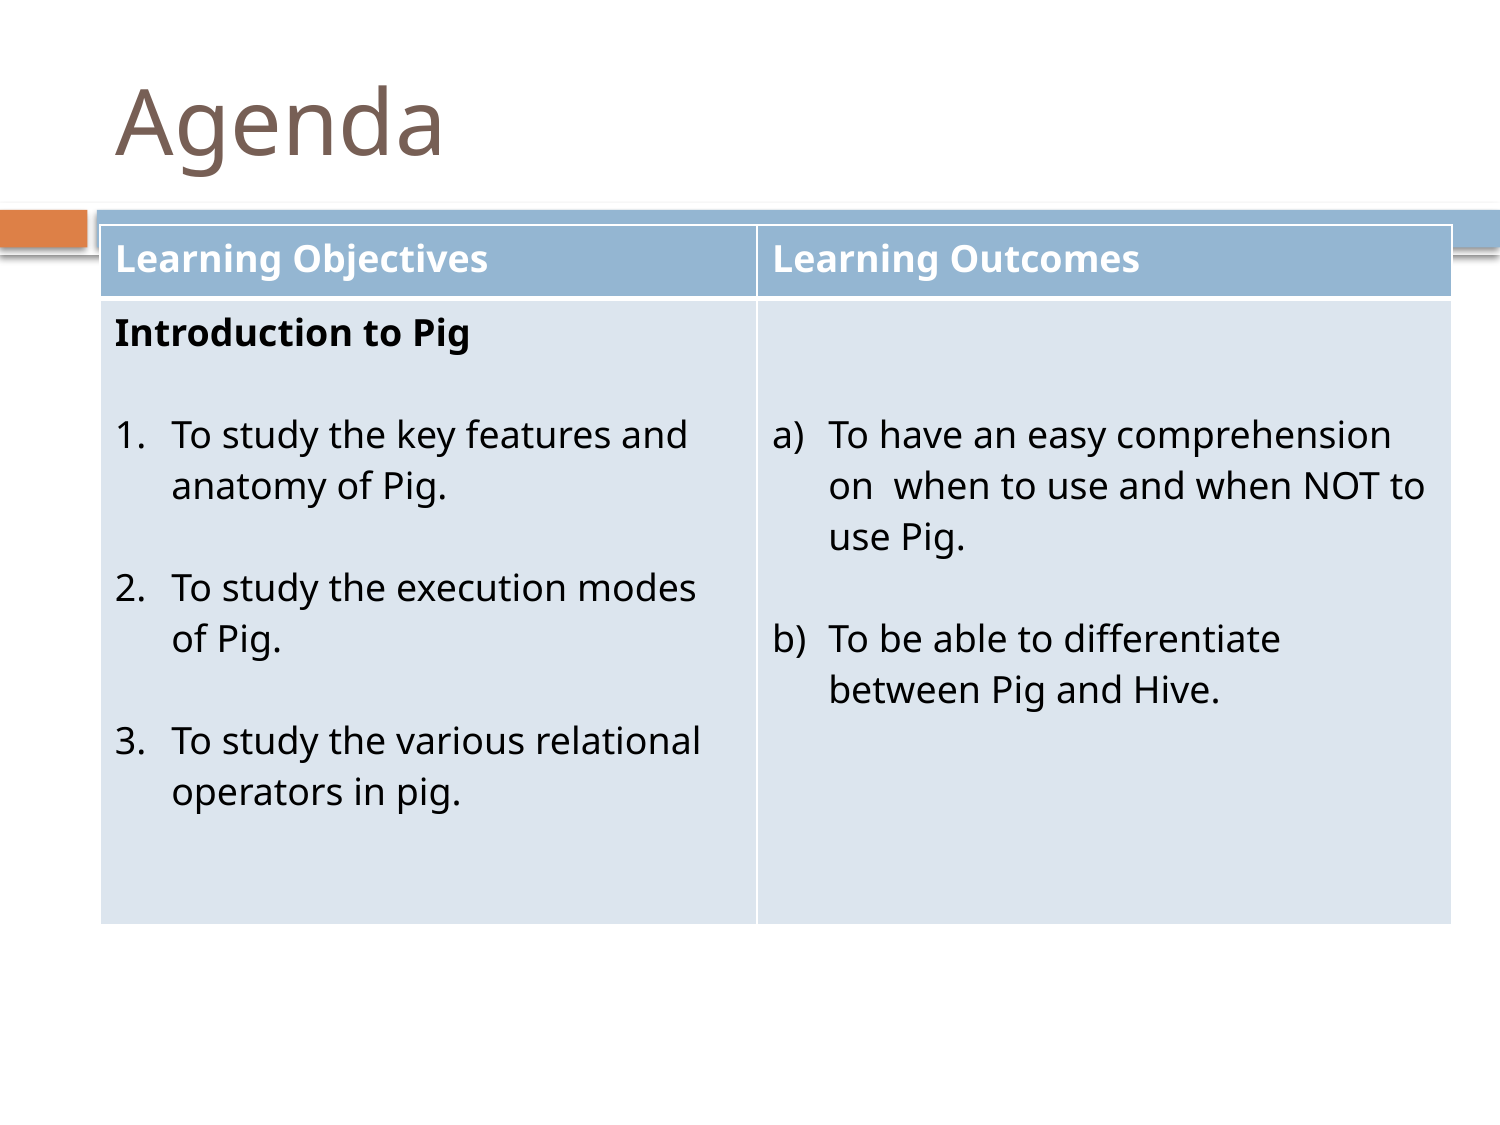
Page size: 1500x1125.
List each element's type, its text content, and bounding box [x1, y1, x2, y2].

table_header Learning Objectives [101, 226, 756, 296]
table_cell Introduction to Pig To study the key features and anatomy of Pig. To study the execution modes of Pig. To study the various relational operators in pig. [101, 301, 756, 924]
title Agenda [100, 37, 1439, 201]
table_header Learning Outcomes [758, 226, 1451, 296]
table_cell To have an easy comprehension on when to use and when NOT to use Pig. To be able to differentiate between Pig and Hive. [758, 301, 1451, 924]
